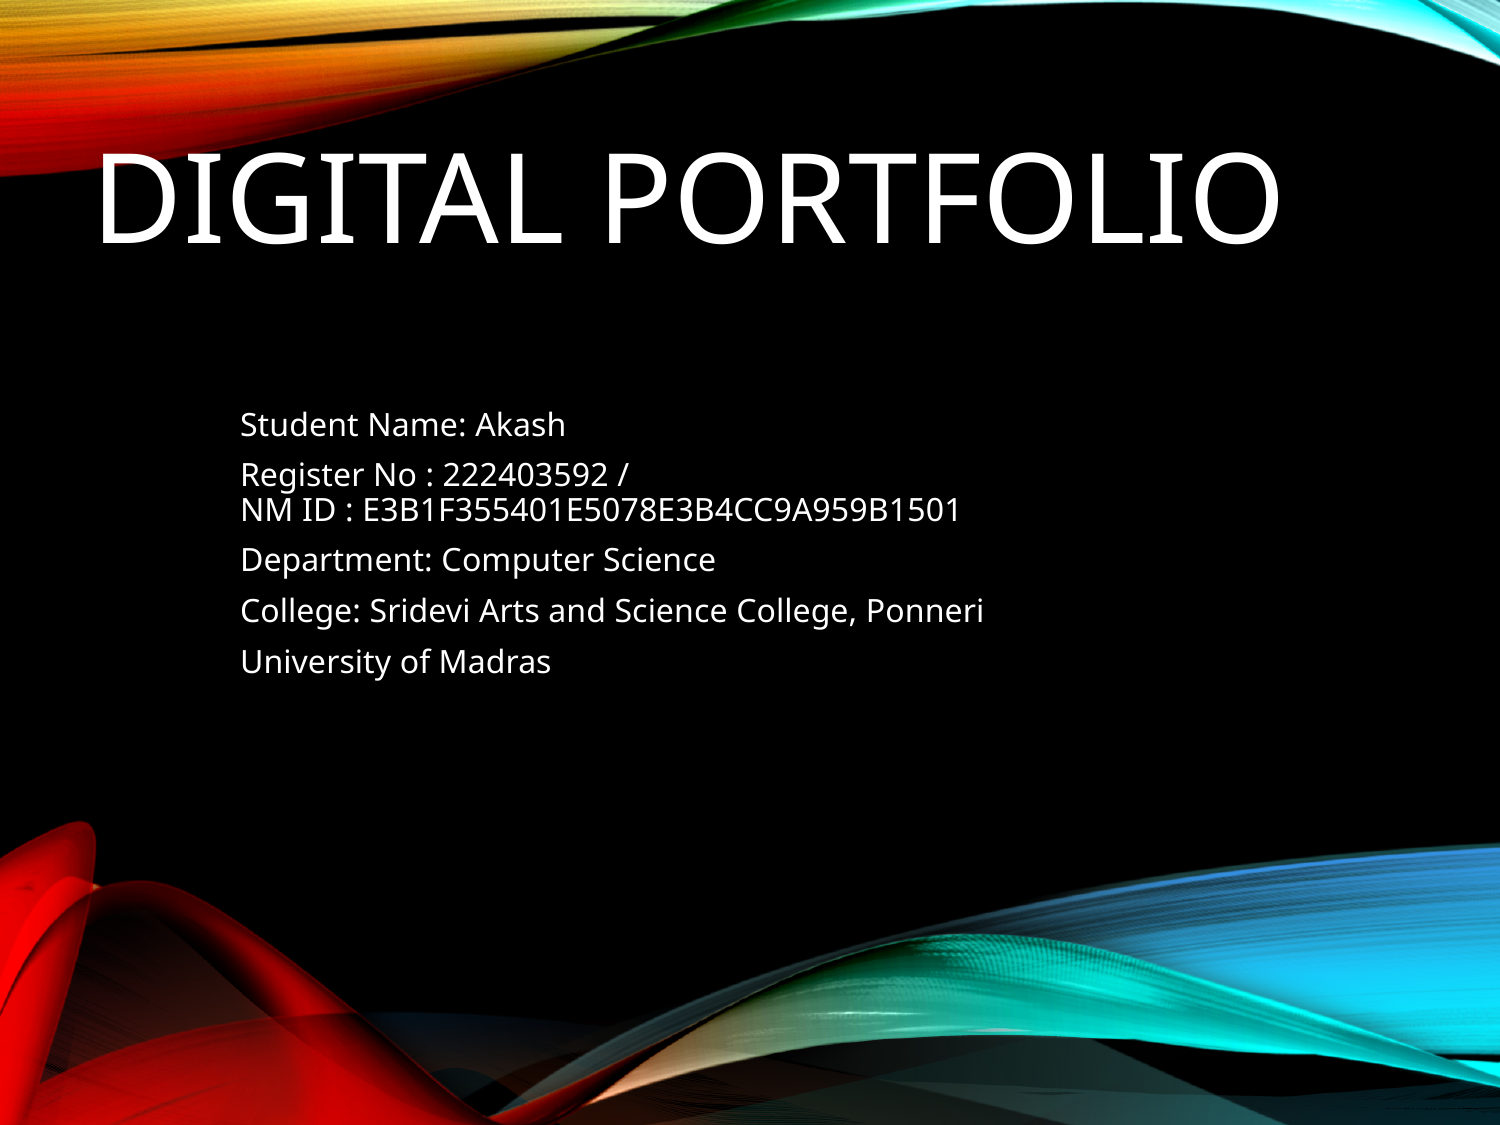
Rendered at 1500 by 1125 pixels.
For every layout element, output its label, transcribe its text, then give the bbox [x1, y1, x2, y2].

title Digital Portfolio [76, 36, 1352, 279]
picture [0, 819, 1500, 1125]
subtitle Student Name: Akash Register No : 222403592 / NM ID : E3B1F355401E5078E3B4CC9A959B1501 Department: Computer Science College: Sridevi Arts and Science College, Ponneri University of Madras [225, 400, 1275, 689]
picture [0, 0, 1500, 178]
